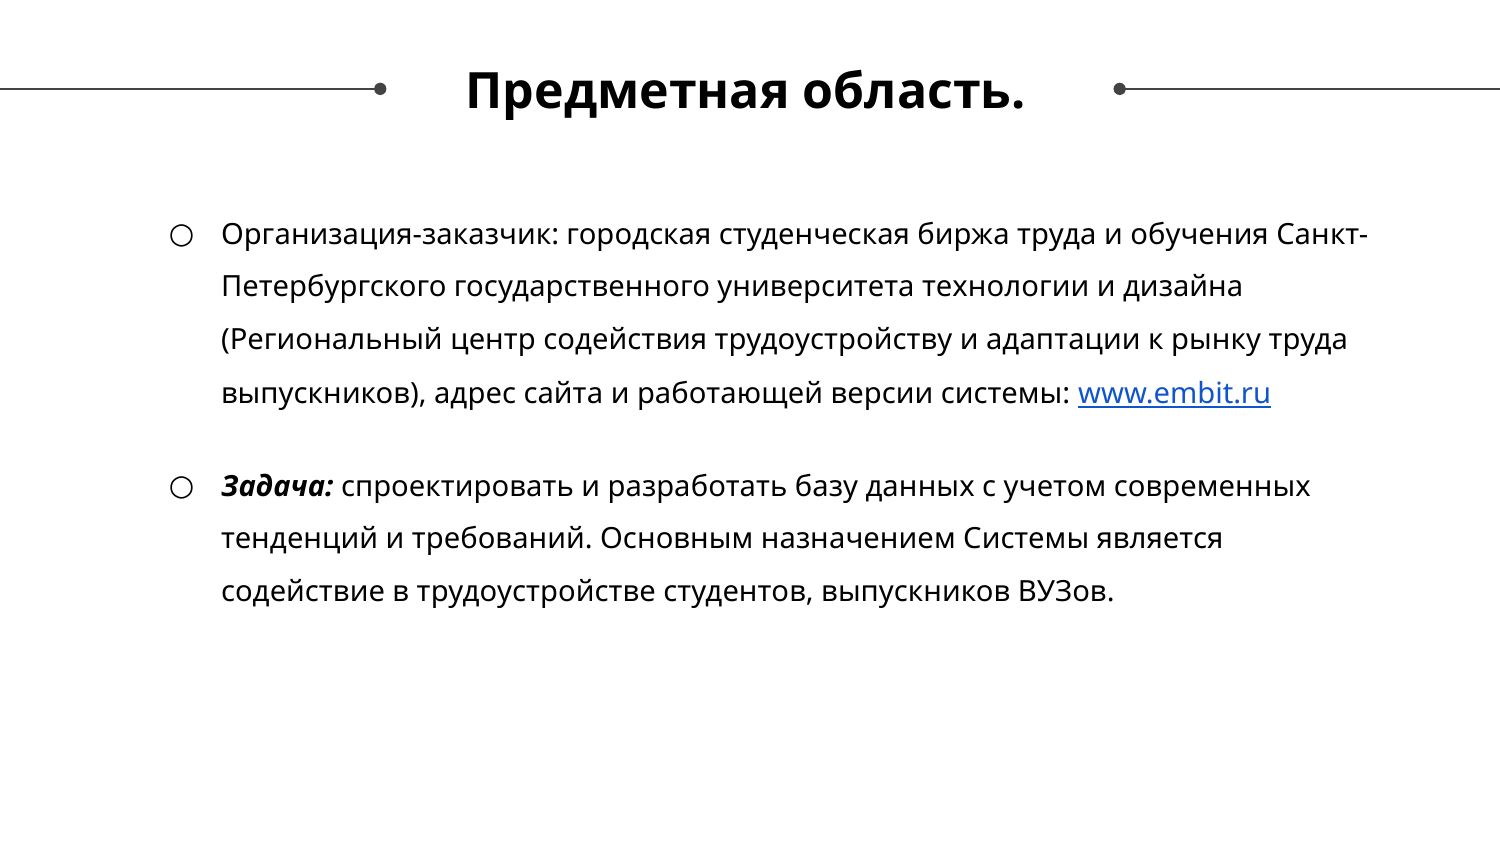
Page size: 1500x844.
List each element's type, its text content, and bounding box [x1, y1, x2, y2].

list Организация-заказчик: городская студенческая биржа труда и обучения Санкт-Петербургского государственного университета технологии и дизайна (Региональный центр содействия трудоустройству и адаптации к рынку труда выпускников), адрес сайта и работающей версии системы: www.embit.ru Задача: спроектировать и разработать базу данных с учетом современных тенденций и требований. Основным назначением Системы является содействие в трудоустройстве студентов, выпускников ВУЗов. [131, 182, 1399, 774]
title Предметная область. [381, 18, 1124, 160]
